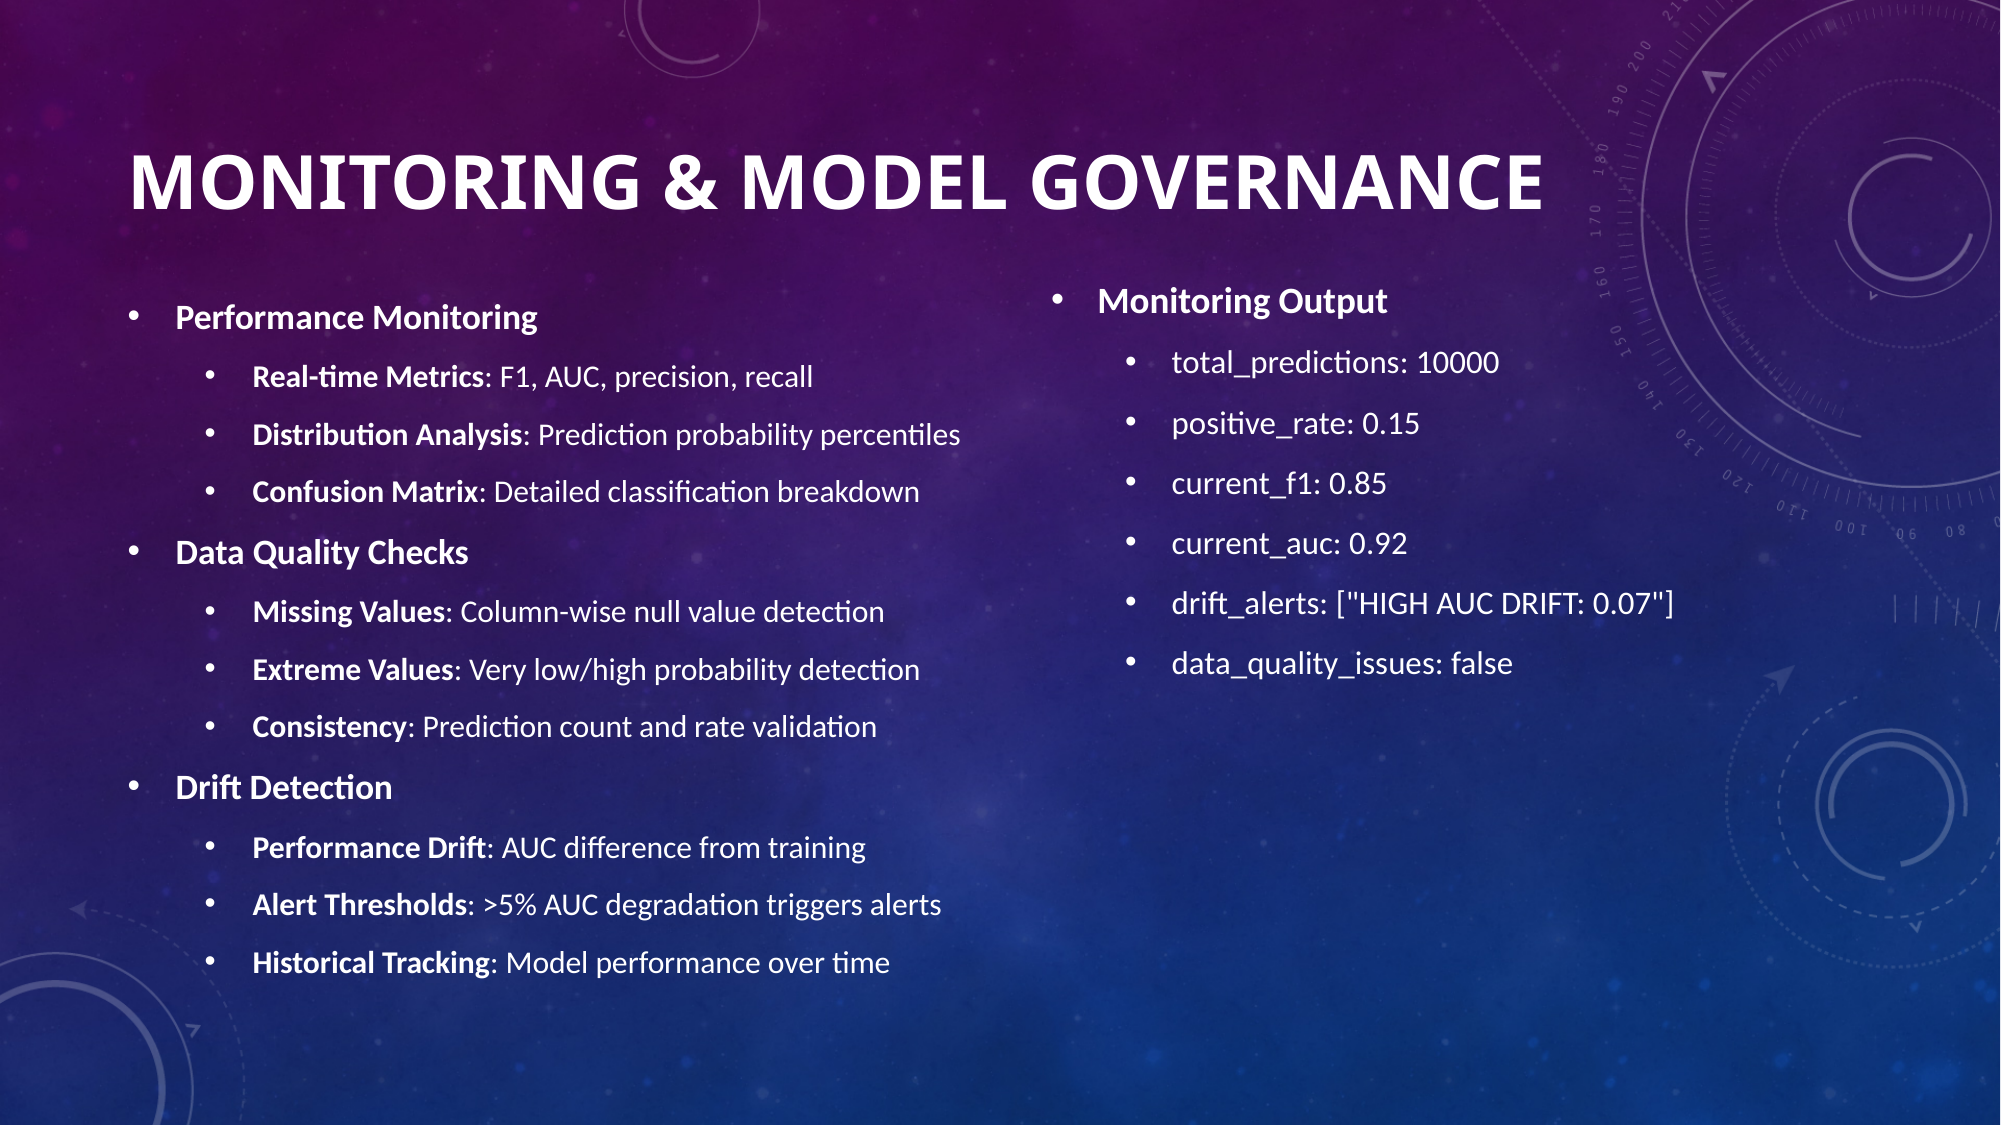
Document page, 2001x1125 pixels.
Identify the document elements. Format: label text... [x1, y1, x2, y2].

title Monitoring & Model Governance [112, 59, 1775, 286]
picture [0, 0, 2001, 1125]
list Performance Monitoring Real-time Metrics: F1, AUC, precision, recall Distribution Analysis: Prediction probability percentiles Confusion Matrix: Detailed classification breakdown Data Quality Checks Missing Values: Column-wise null value detection Extreme Values: Very low/high probability detection Consistency: Prediction count and rate validation Drift Detection Performance Drift: AUC difference from training Alert Thresholds: >5% AUC degradation triggers alerts Historical Tracking: Model performance over time [112, 286, 1037, 988]
text_box Monitoring Output total_predictions: 10000 positive_rate: 0.15 current_f1: 0.85 current_auc: 0.92 drift_alerts: ["HIGH AUC DRIFT: 0.07"] data_quality_issues: false [1036, 266, 1960, 691]
